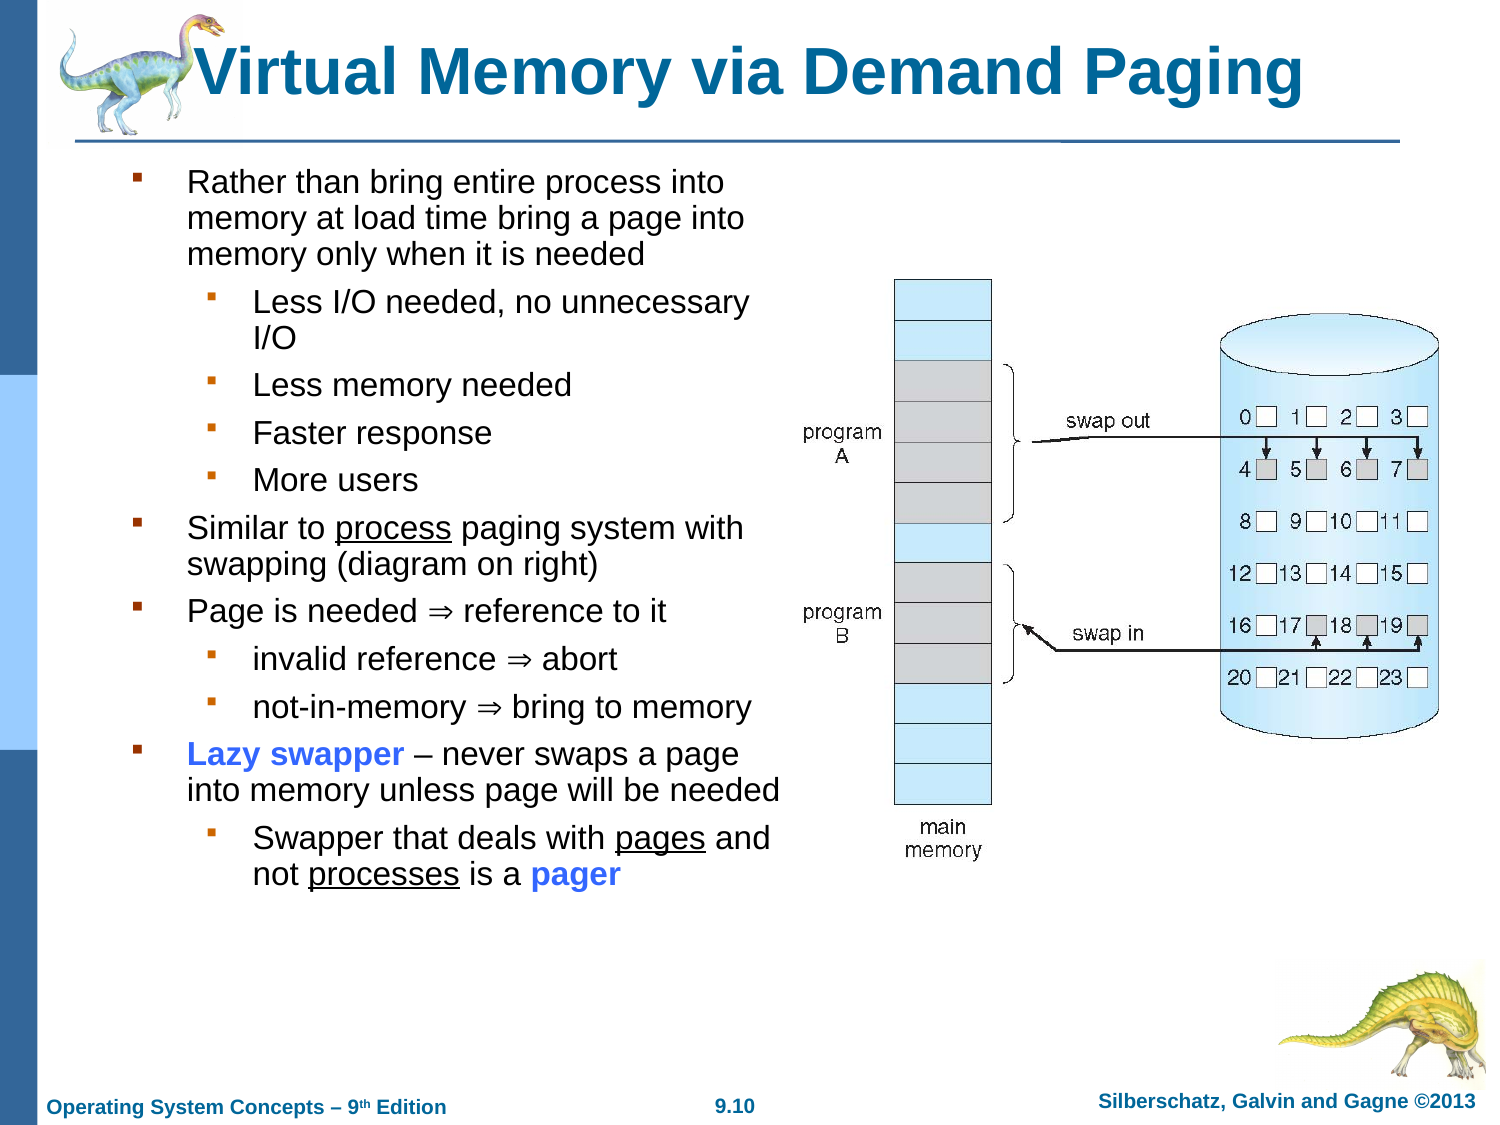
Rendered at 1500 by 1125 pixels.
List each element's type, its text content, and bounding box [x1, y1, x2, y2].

picture [1275, 959, 1486, 1090]
picture [46, 0, 243, 149]
picture [802, 278, 1440, 862]
title Virtual Memory via Demand Paging [75, 20, 1425, 116]
list Rather than bring entire process into memory at load time bring a page into memory only when it is needed Less I/O needed, no unnecessary I/O Less memory needed Faster response More users Similar to process paging system with swapping (diagram on right) Page is needed  reference to it invalid reference  abort not-in-memory  bring to memory Lazy swapper – never swaps a page into memory unless page will be needed Swapper that deals with pages and not processes is a pager [115, 157, 803, 1036]
